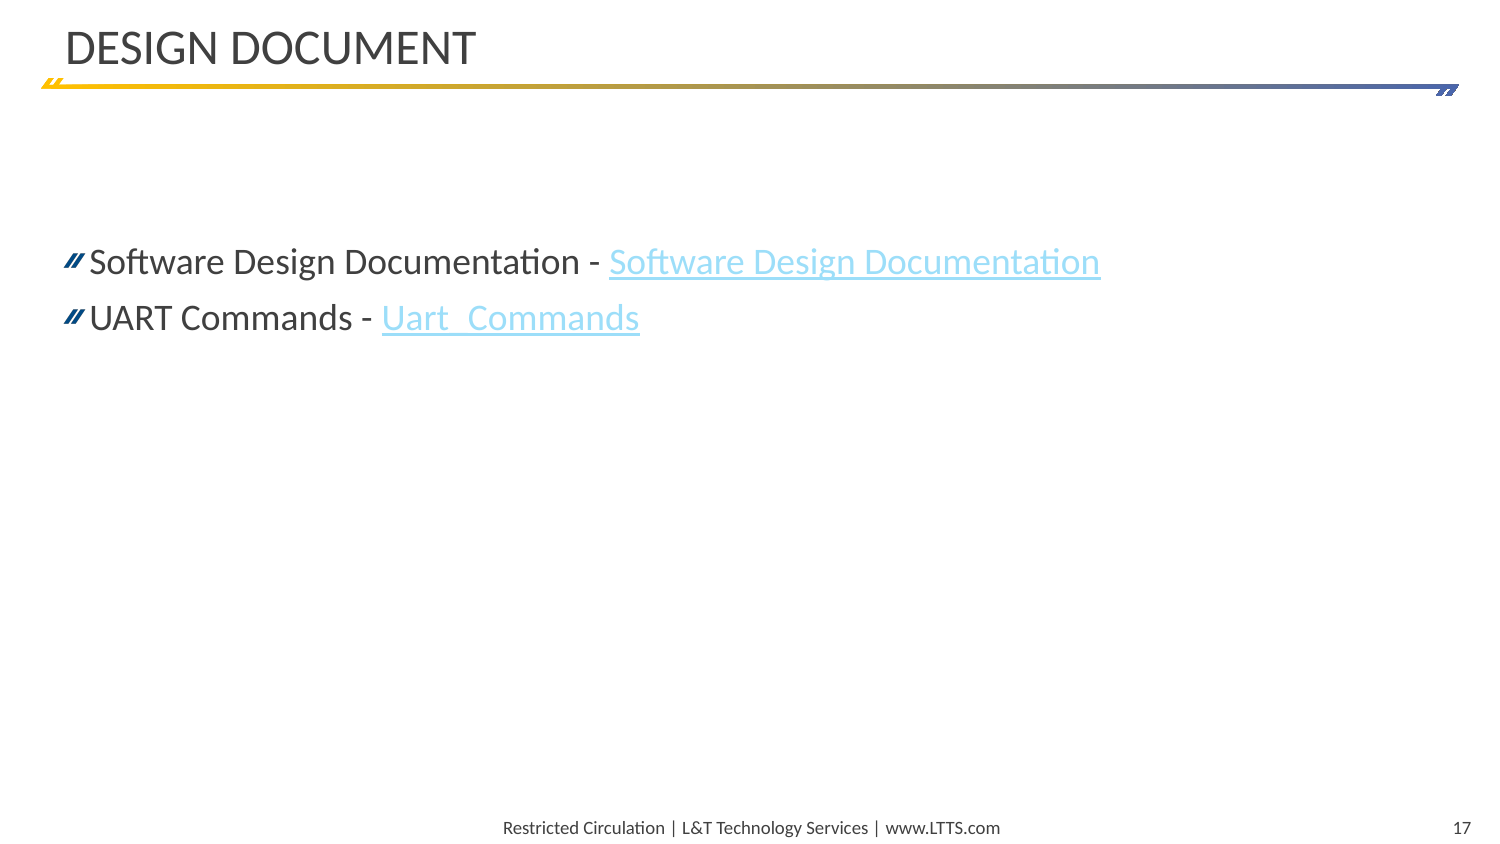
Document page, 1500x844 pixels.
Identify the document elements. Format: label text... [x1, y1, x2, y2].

picture [61, 303, 88, 330]
list Software Design Documentation - Software Design Documentation UART Commands - Uart_Commands [50, 236, 1450, 844]
title DESIGN DOCUMENT [50, 0, 1450, 83]
picture [61, 247, 88, 274]
